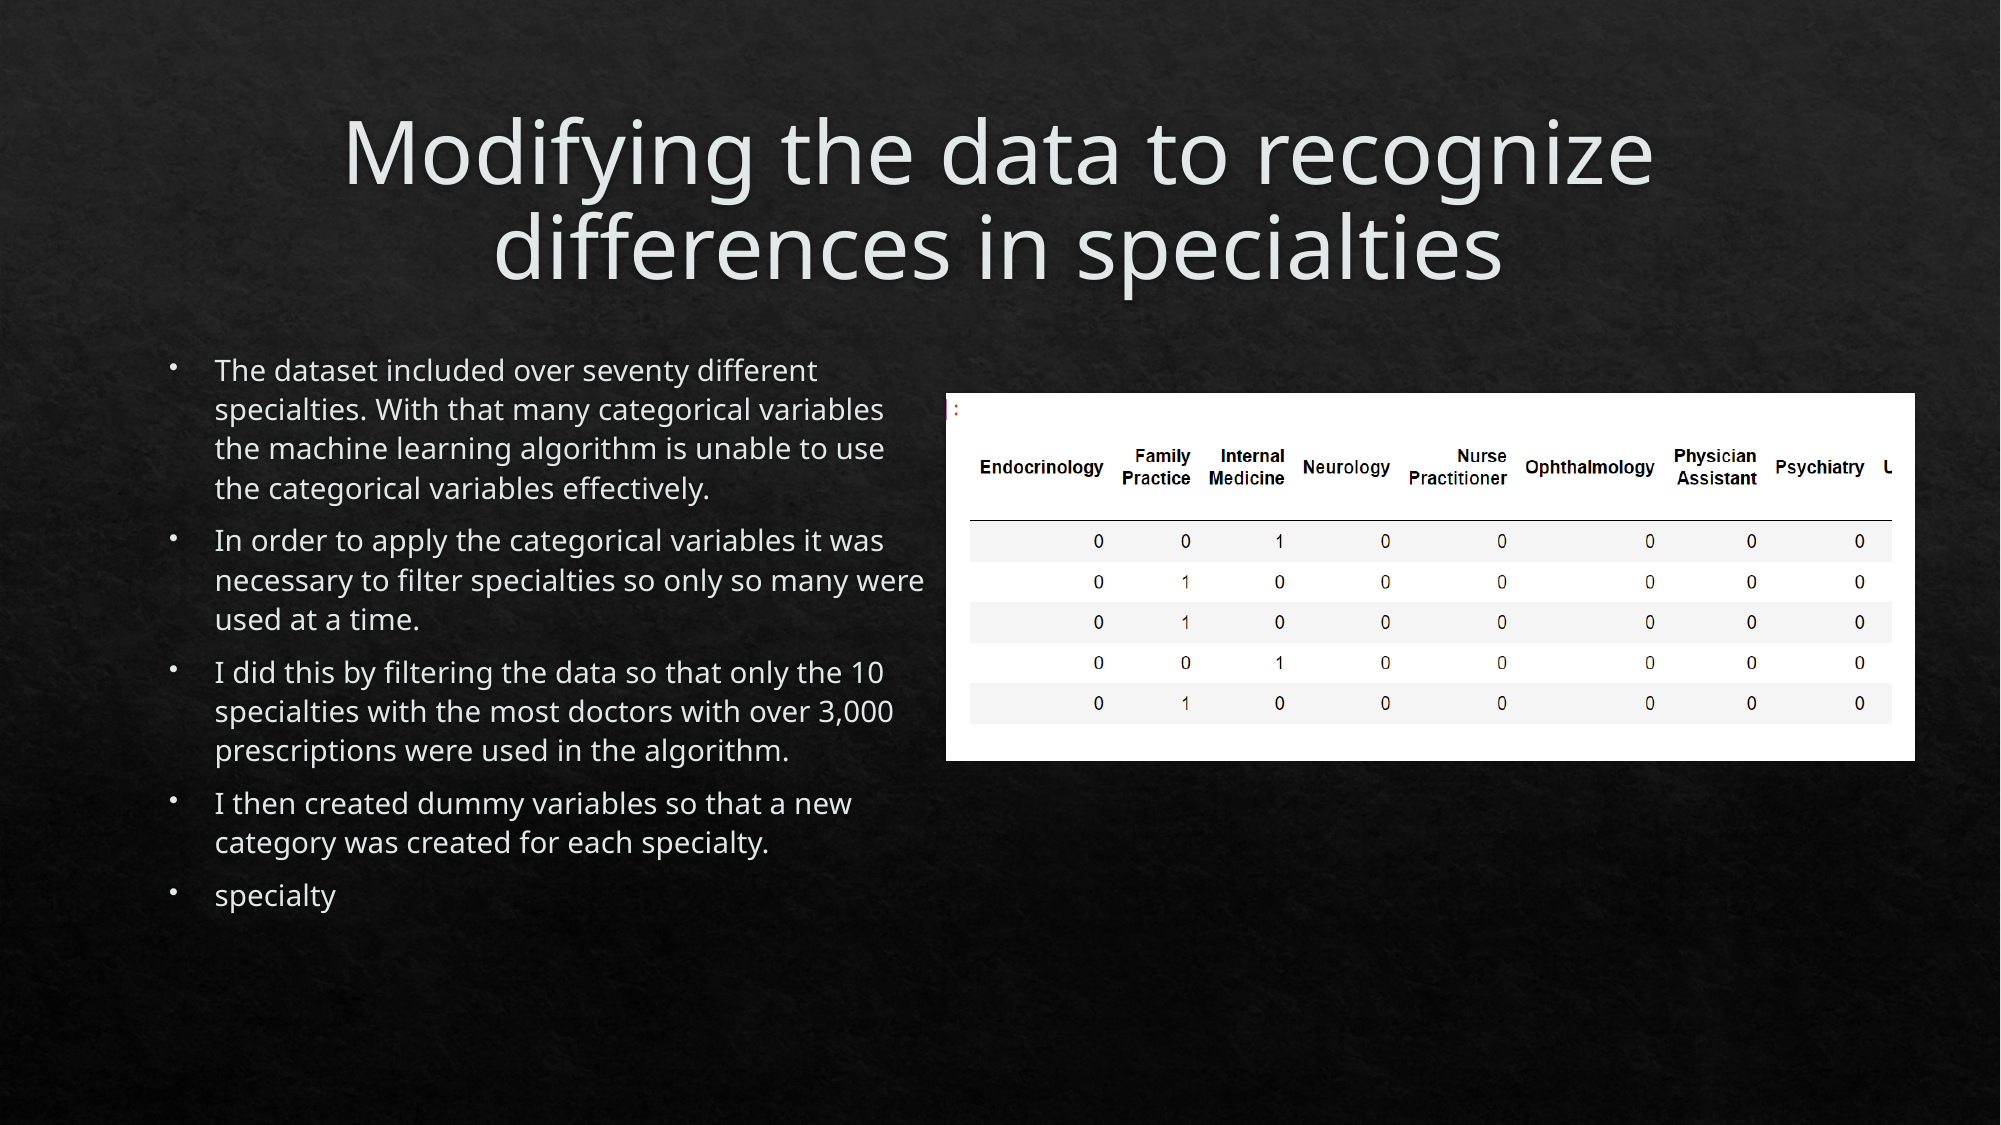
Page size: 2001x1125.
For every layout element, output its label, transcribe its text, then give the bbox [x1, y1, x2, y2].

title Modifying the data to recognize differences in specialties [149, 99, 1849, 307]
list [946, 393, 1916, 762]
list The dataset included over seventy different specialties. With that many categorical variables the machine learning algorithm is unable to use the categorical variables effectively. In order to apply the categorical variables it was necessary to filter specialties so only so many were used at a time. I did this by filtering the data so that only the 10 specialties with the most doctors with over 3,000 prescriptions were used in the algorithm. I then created dummy variables so that a new category was created for each specialty. specialty [149, 340, 947, 935]
